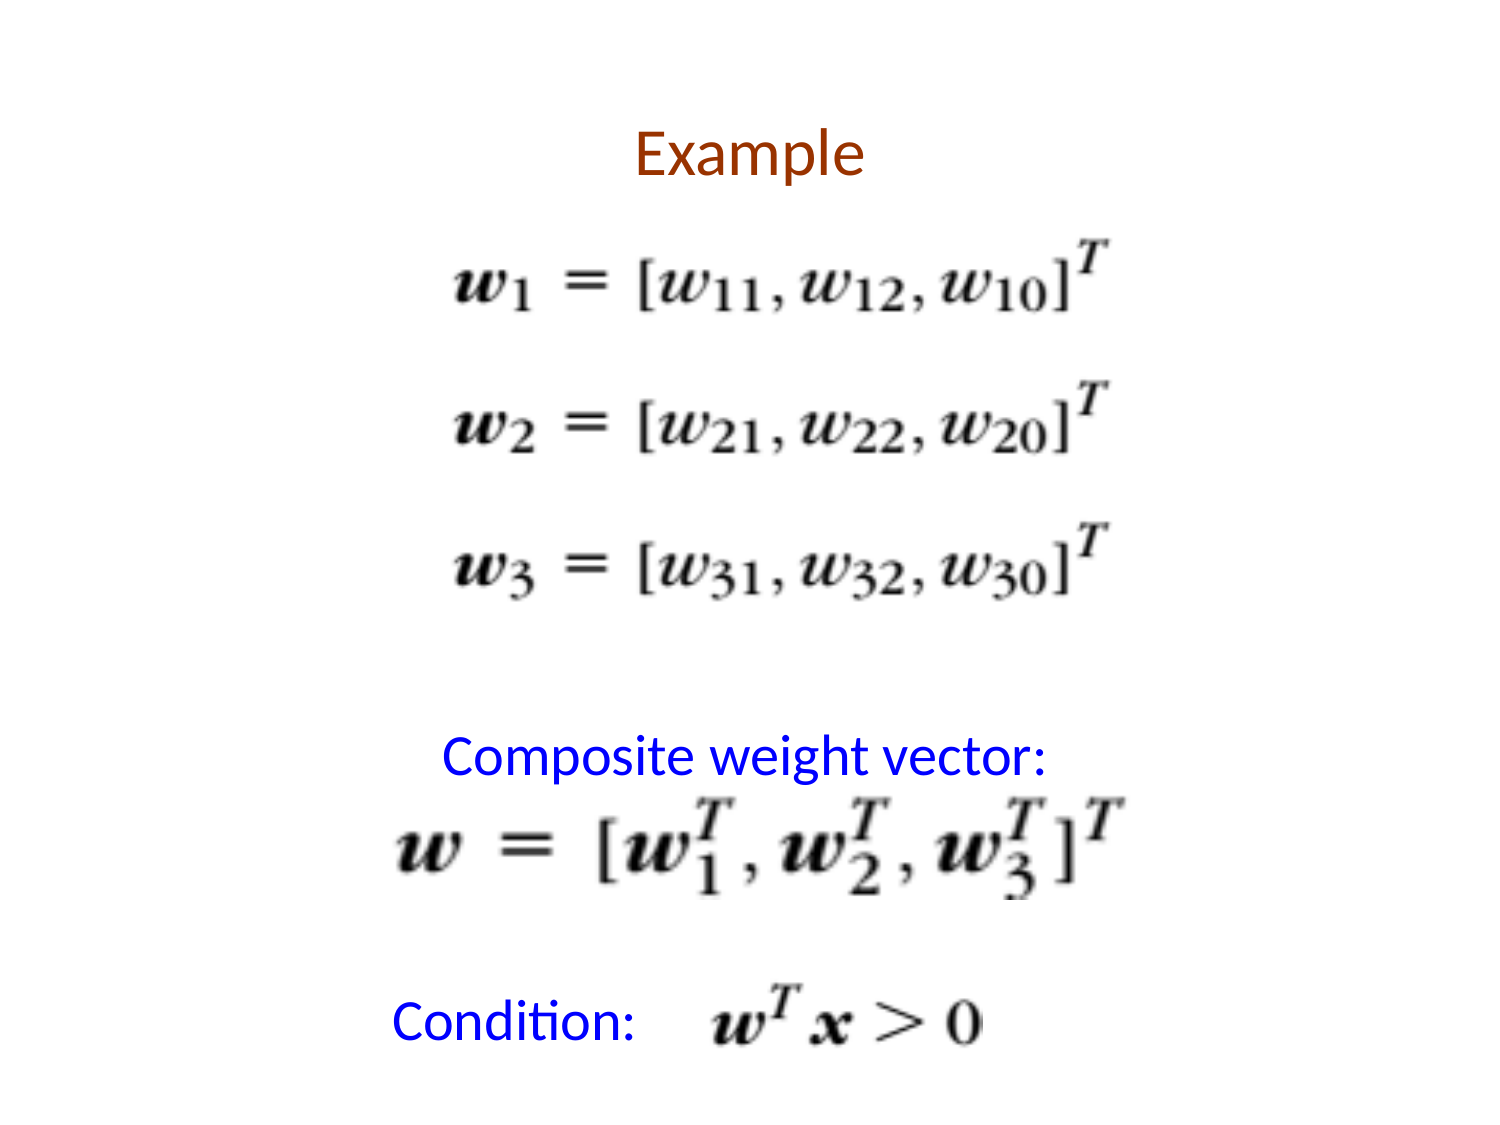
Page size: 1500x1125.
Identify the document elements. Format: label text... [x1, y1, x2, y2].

title Example [112, 99, 1388, 197]
picture [437, 224, 1122, 608]
text_box Composite weight vector: [370, 710, 1121, 795]
text_box Condition: [350, 975, 680, 1060]
picture [699, 962, 983, 1062]
picture [387, 779, 1138, 901]
